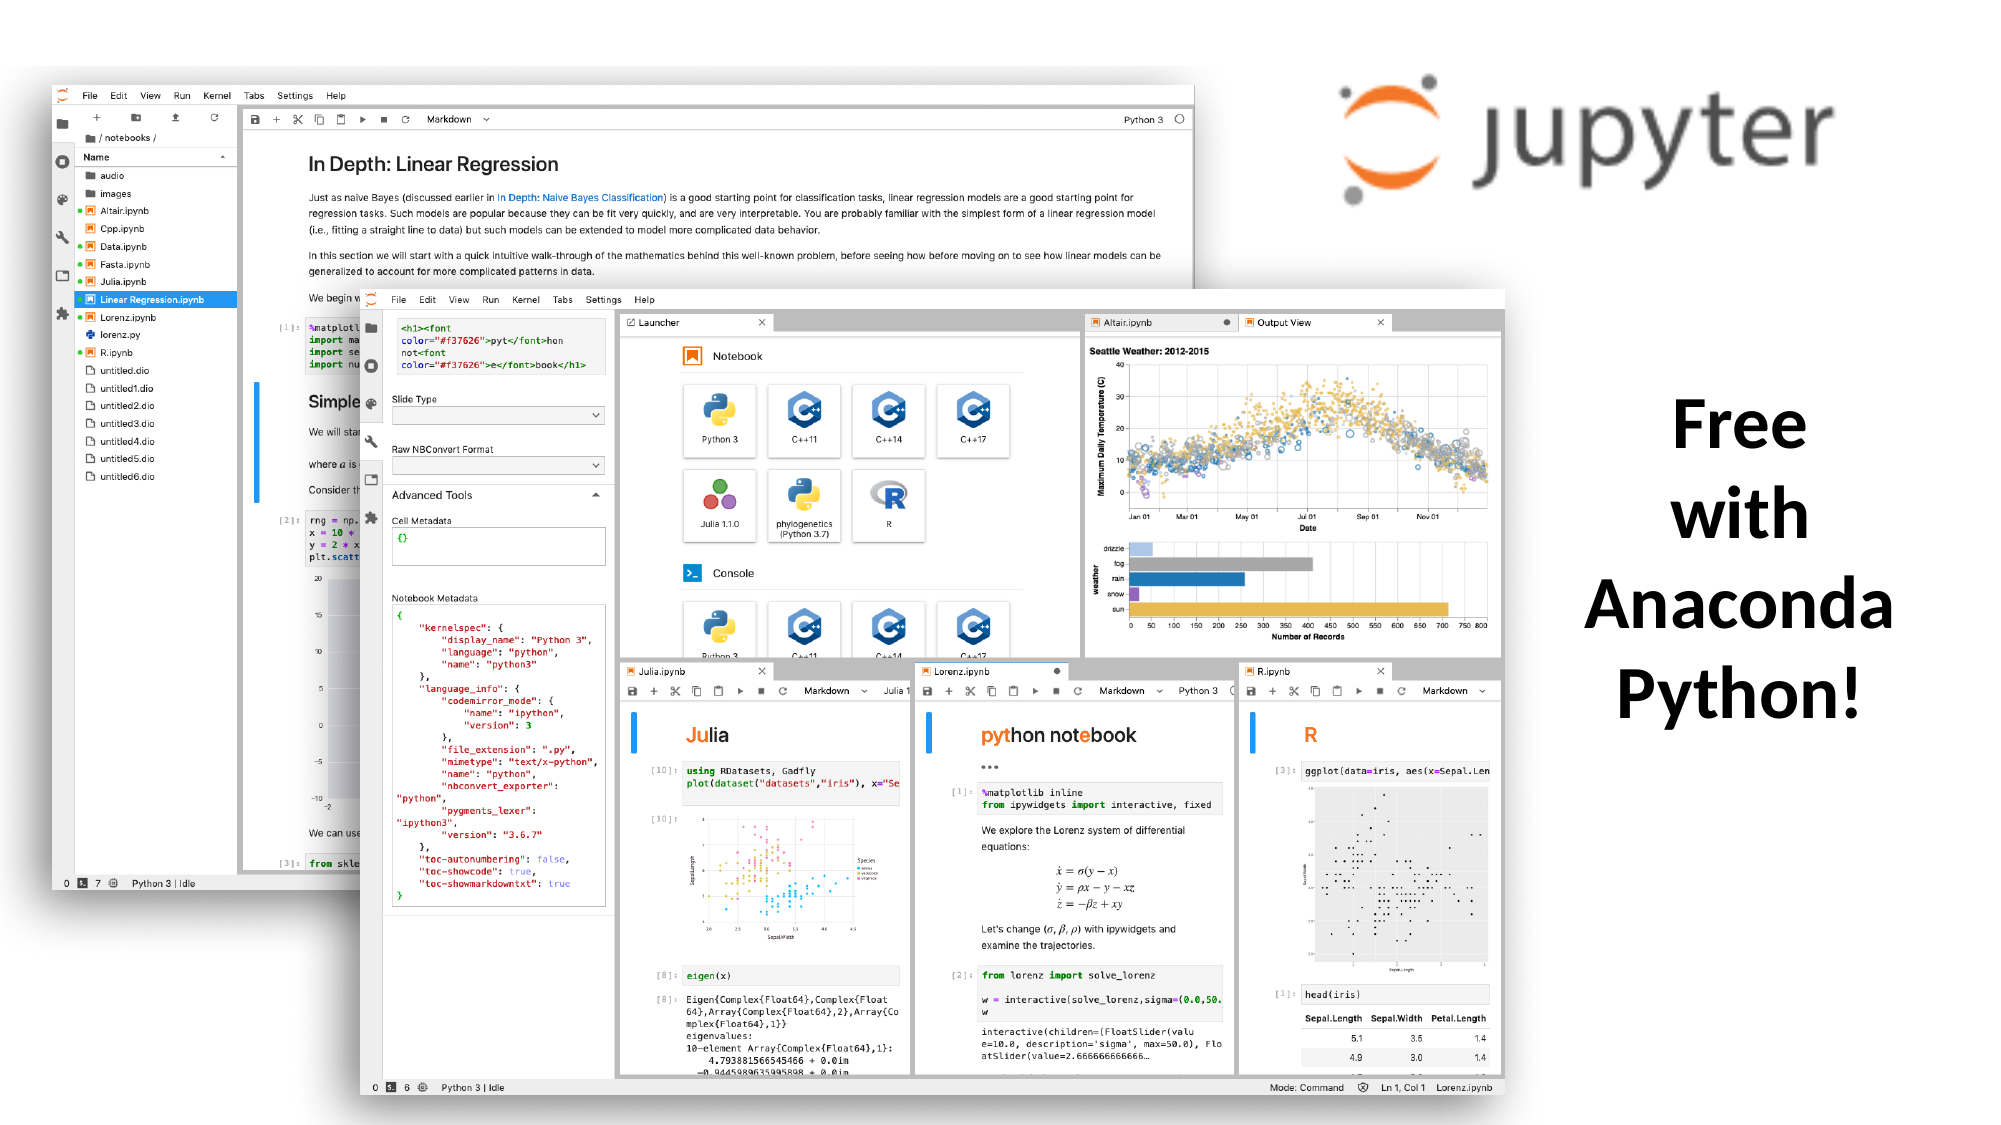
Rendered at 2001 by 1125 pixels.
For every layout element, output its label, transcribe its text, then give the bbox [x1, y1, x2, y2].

text_box Free with Anaconda Python! [1569, 366, 1912, 742]
picture [0, 54, 1869, 1125]
